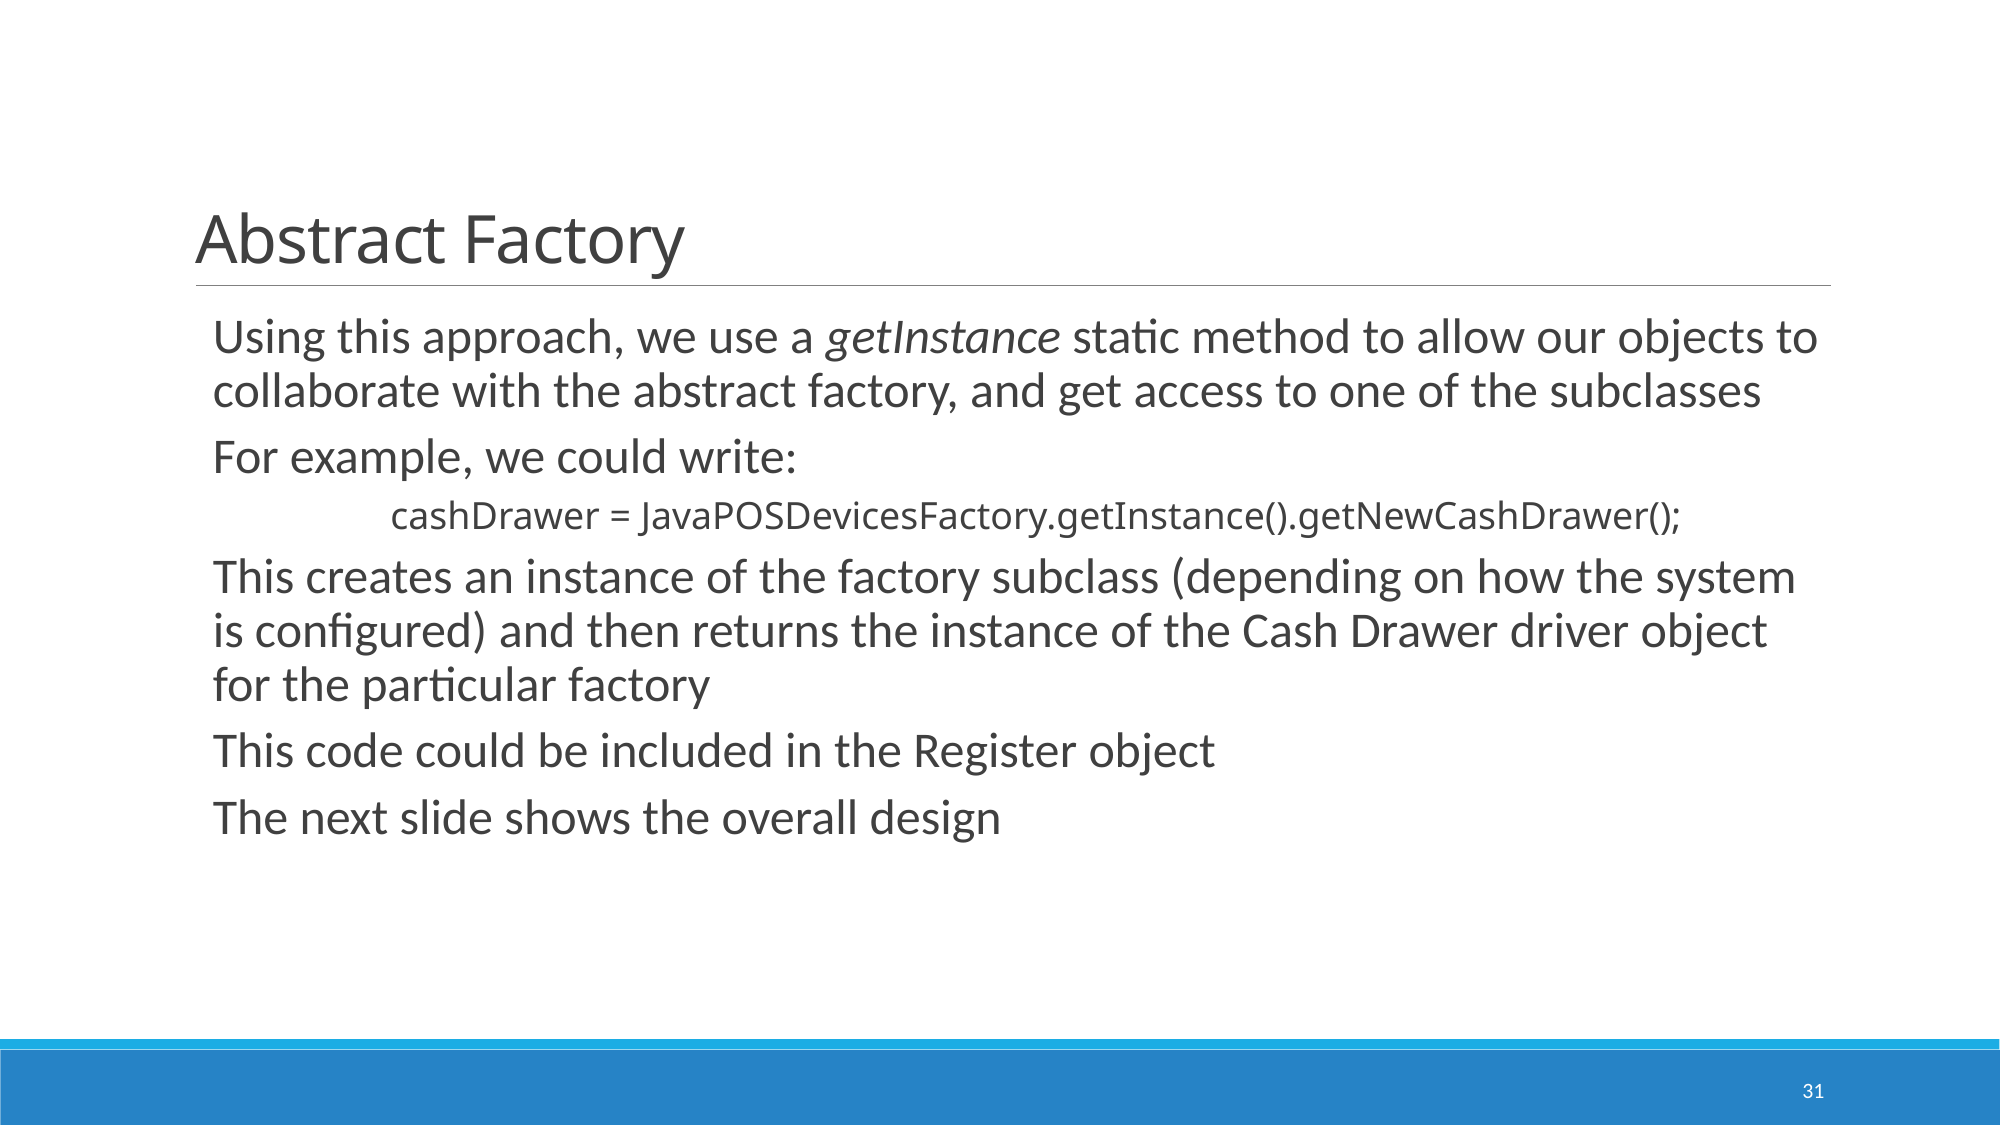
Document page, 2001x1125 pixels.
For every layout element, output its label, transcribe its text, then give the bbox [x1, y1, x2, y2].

list Using this approach, we use a getInstance static method to allow our objects to collaborate with the abstract factory, and get access to one of the subclasses For example, we could write: cashDrawer = JavaPOSDevicesFactory.getInstance().getNewCashDrawer(); This creates an instance of the factory subclass (depending on how the system is configured) and then returns the instance of the Cash Drawer driver object for the particular factory This code could be included in the Register object The next slide shows the overall design [180, 302, 1830, 963]
title Abstract Factory [180, 47, 1830, 285]
slide_number 31 [1624, 1059, 1840, 1120]
